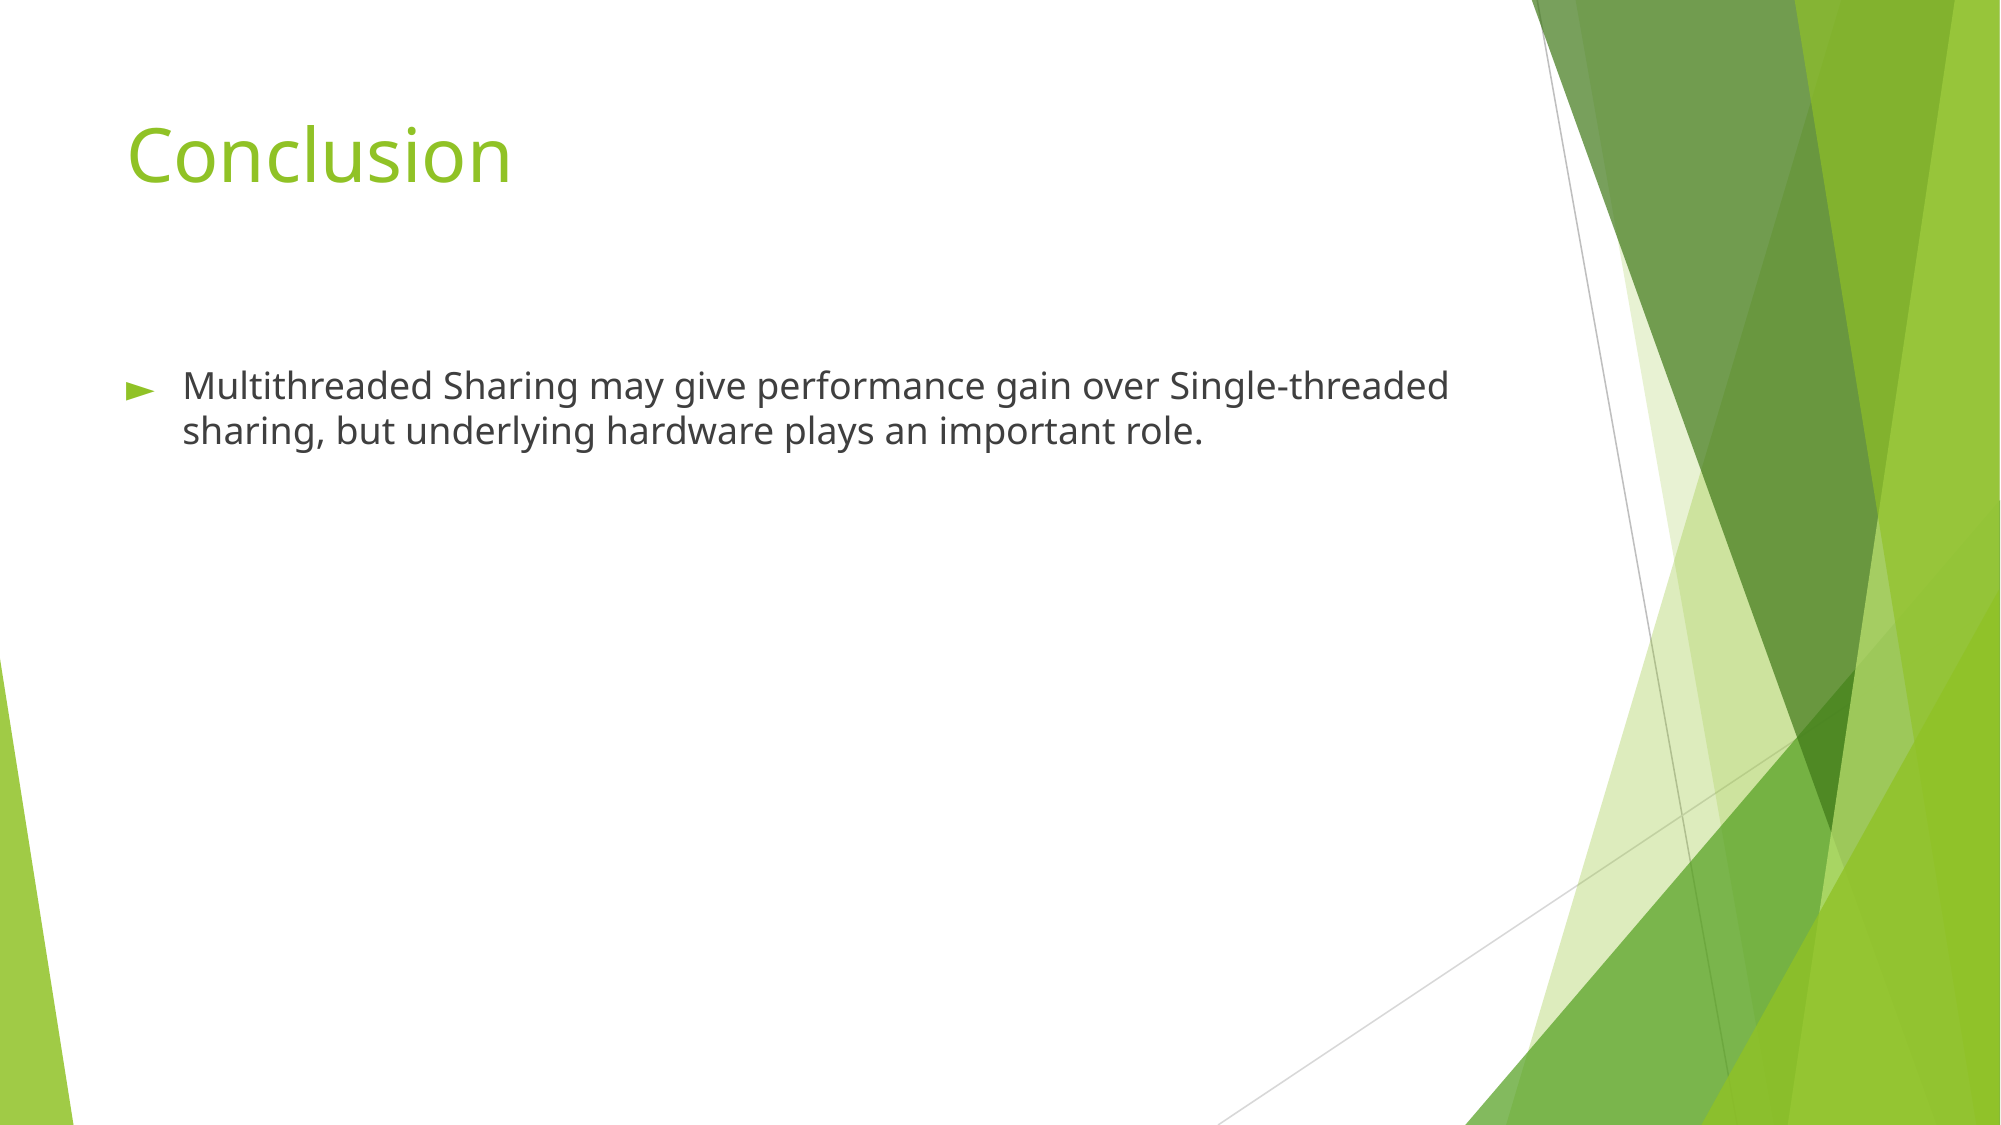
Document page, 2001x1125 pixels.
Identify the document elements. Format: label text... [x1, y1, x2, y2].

title Conclusion [111, 99, 1522, 317]
list Multithreaded Sharing may give performance gain over Single-threaded sharing, but underlying hardware plays an important role. [111, 354, 1522, 992]
